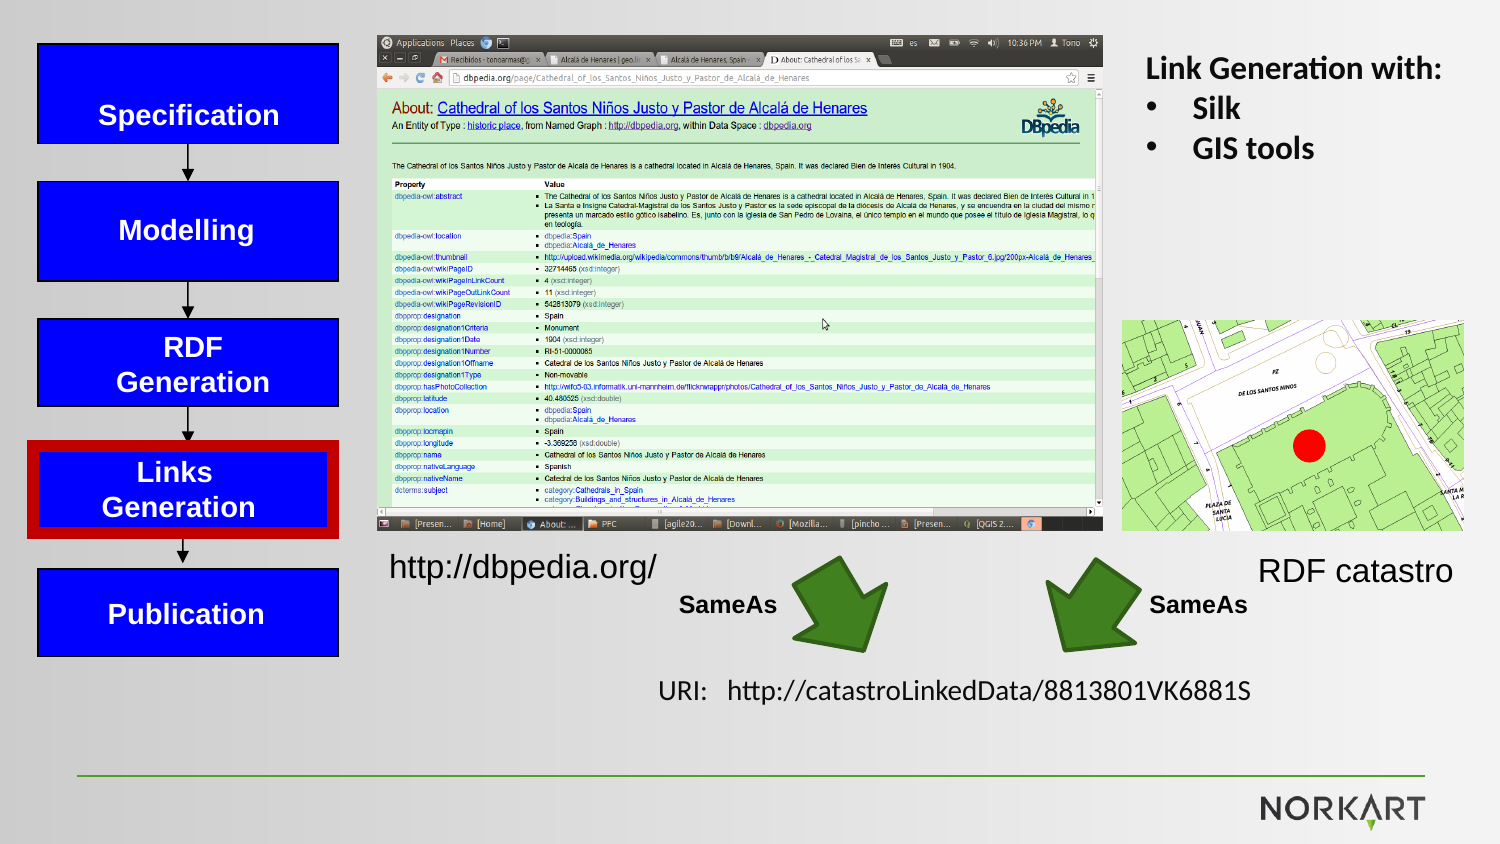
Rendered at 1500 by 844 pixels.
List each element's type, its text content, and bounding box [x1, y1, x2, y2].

text_box [37, 318, 338, 407]
text_box URI: http://catastroLinkedData/8813801VK6881S [643, 663, 1246, 710]
text_box Links Generation [86, 445, 271, 531]
text_box Link Generation with: Silk GIS tools [1131, 39, 1469, 174]
text_box [181, 144, 195, 181]
text_box RDF catastro [1243, 541, 1469, 594]
text_box [1045, 557, 1142, 653]
text_box http://dbpedia.org/ [374, 537, 673, 620]
text_box [791, 555, 889, 653]
text_box Modelling [103, 204, 270, 254]
picture [1252, 789, 1436, 837]
text_box SameAs [1134, 581, 1271, 627]
picture [1122, 320, 1464, 531]
text_box RDF Generation [101, 321, 286, 407]
text_box Publication [92, 587, 280, 638]
text_box [37, 181, 338, 282]
picture [377, 35, 1104, 531]
text_box [181, 282, 195, 318]
text_box [33, 445, 334, 534]
text_box [176, 534, 190, 564]
text_box SameAs [663, 581, 800, 627]
text_box [181, 407, 195, 444]
text_box [37, 43, 338, 144]
text_box [37, 568, 338, 657]
text_box Specification [41, 43, 338, 129]
